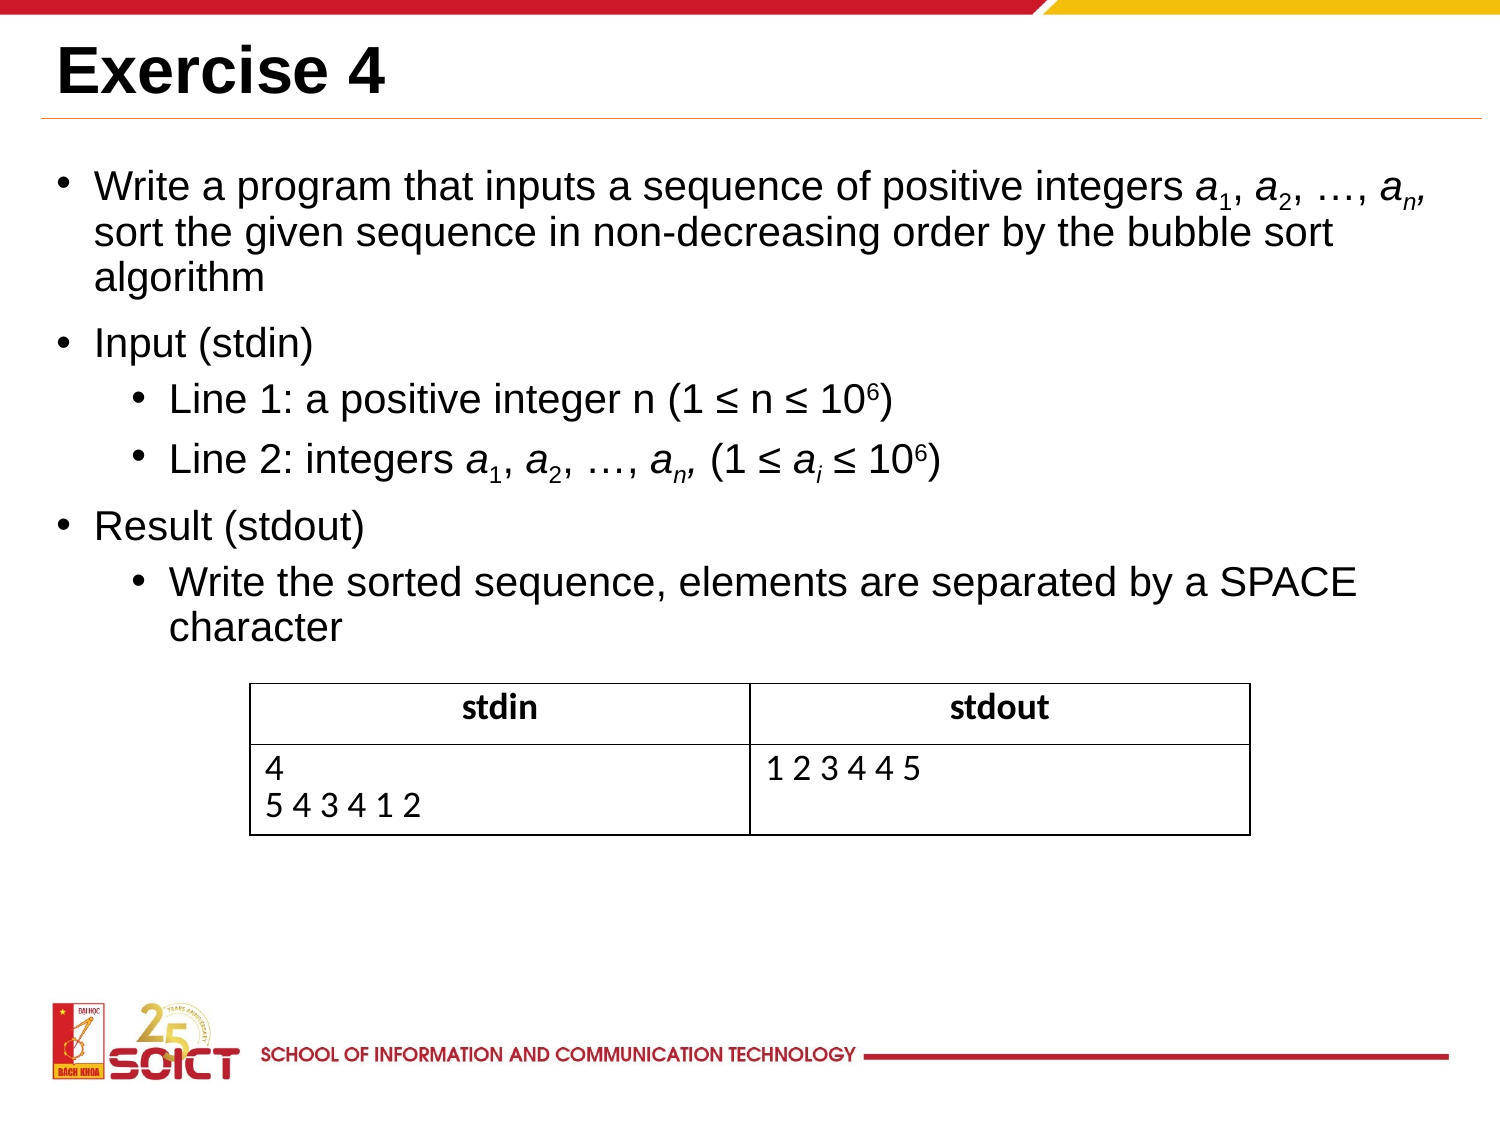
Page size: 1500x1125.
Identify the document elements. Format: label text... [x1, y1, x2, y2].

table_header stdin [251, 684, 749, 744]
table_cell 1 2 3 4 4 5 [751, 745, 1249, 834]
list Write a program that inputs a sequence of positive integers a1, a2, …, an, sort the given sequence in non-decreasing order by the bubble sort algorithm Input (stdin) Line 1: a positive integer n (1 ≤ n ≤ 106) Line 2: integers a1, a2, …, an, (1 ≤ ai ≤ 106) Result (stdout) Write the sorted sequence, elements are separated by a SPACE character [41, 151, 1463, 973]
picture [0, 0, 1500, 1125]
title Exercise 4 [41, 119, 1425, 125]
table_header stdout [751, 684, 1249, 744]
table_cell 4 5 4 3 4 1 2 [251, 745, 749, 834]
title Exercise 4 [41, 19, 1425, 118]
